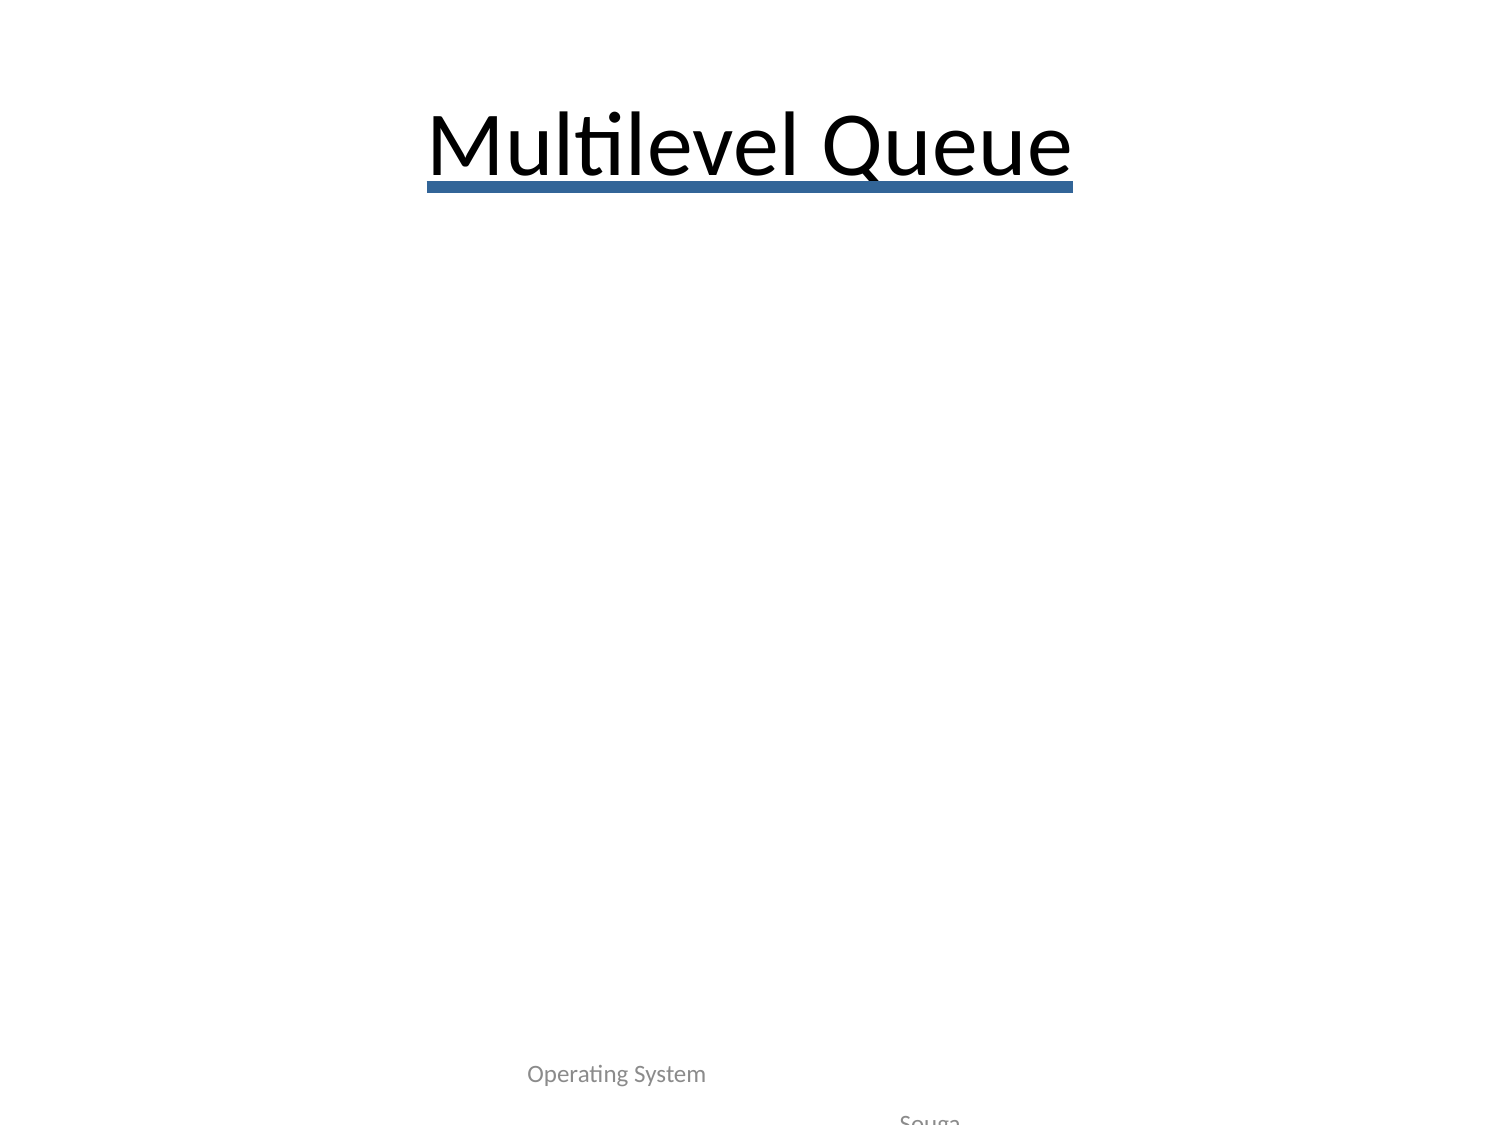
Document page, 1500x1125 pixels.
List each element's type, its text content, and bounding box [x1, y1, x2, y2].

title Multilevel Queue [75, 45, 1425, 233]
footer Operating System Sougandhika Narayan, Asst Prof, Dept of CSE, KSIT [512, 1042, 988, 1103]
